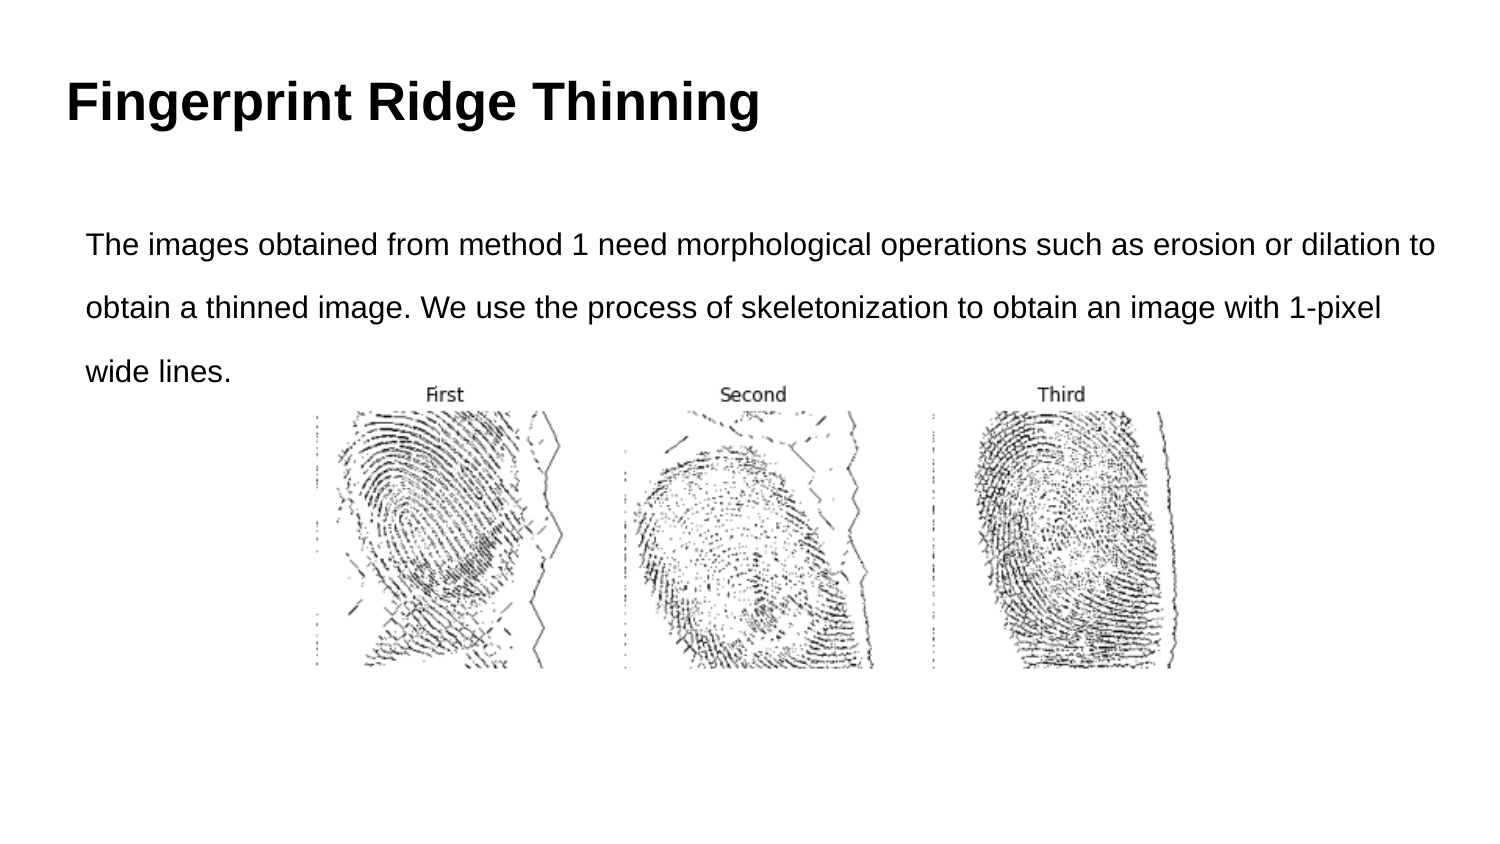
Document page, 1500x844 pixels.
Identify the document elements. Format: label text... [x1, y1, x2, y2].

title Fingerprint Ridge Thinning [51, 70, 1449, 146]
subtitle The images obtained from method 1 need morphological operations such as erosion or dilation to obtain a thinned image. We use the process of skeletonization to obtain an image with 1-pixel wide lines. [70, 183, 1469, 766]
picture [301, 369, 1199, 708]
